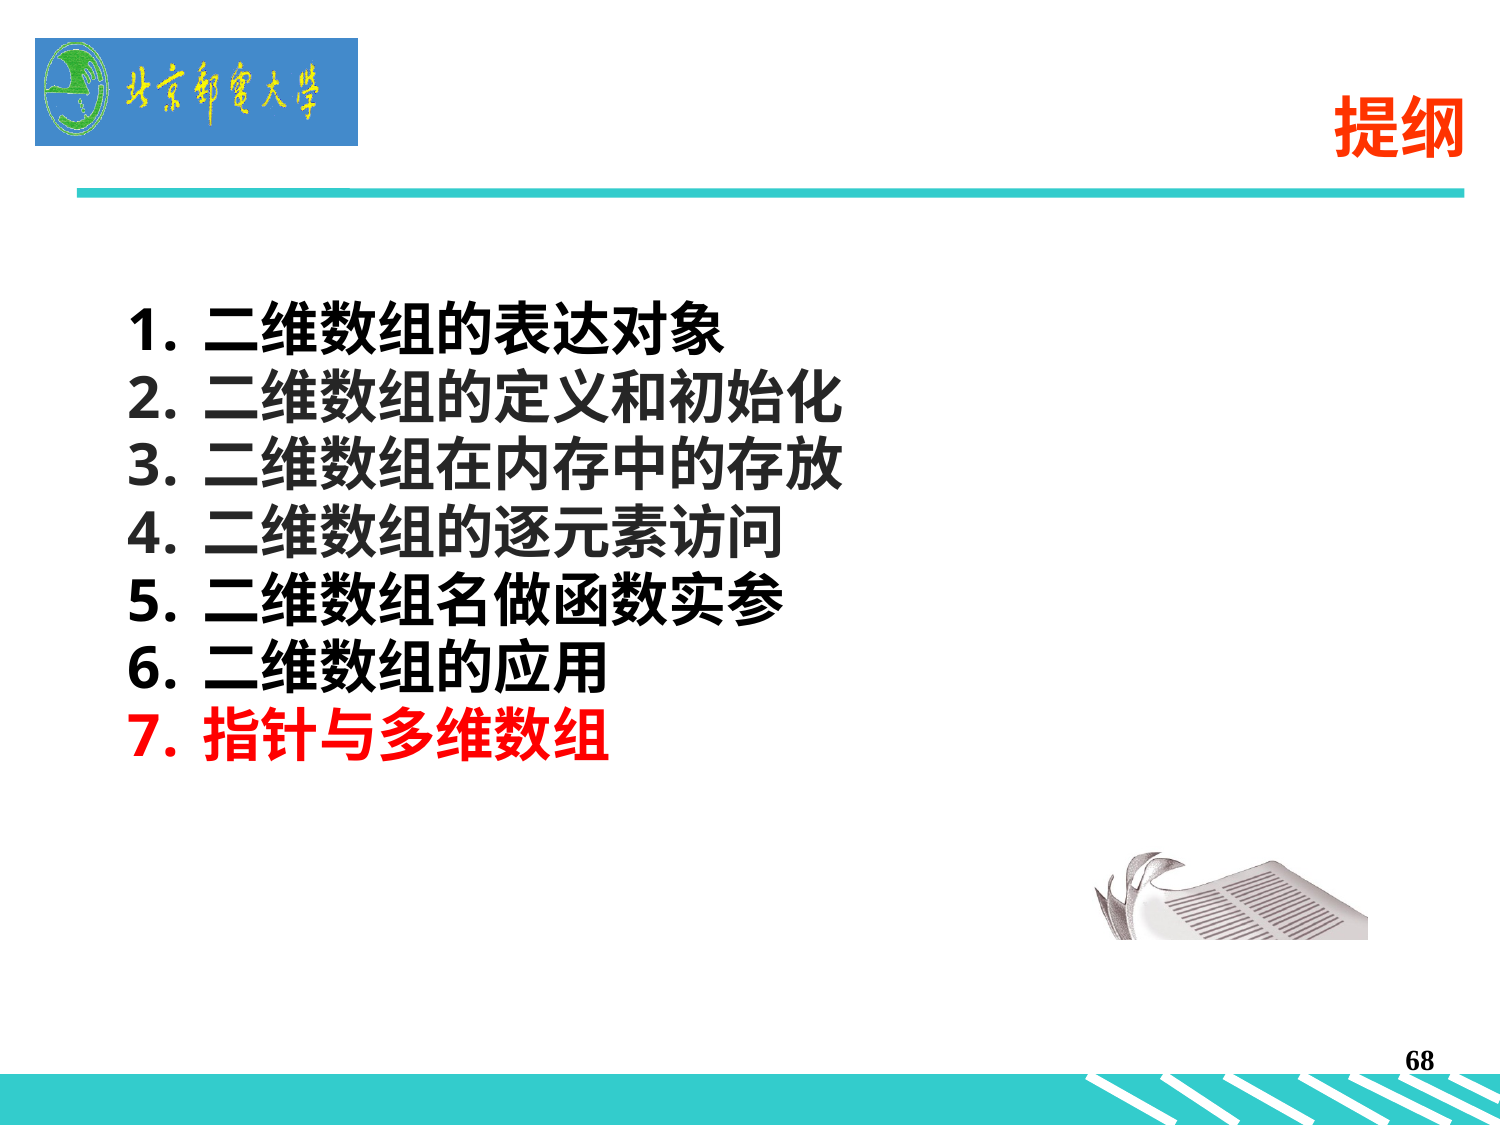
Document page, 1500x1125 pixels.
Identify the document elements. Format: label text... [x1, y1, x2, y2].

picture [1092, 845, 1368, 941]
slide_number 68 [1137, 1037, 1450, 1113]
list 二维数组的表达对象 二维数组的定义和初始化 二维数组在内存中的存放 二维数组的逐元素访问 二维数组名做函数实参 二维数组的应用 指针与多维数组 [112, 216, 1144, 973]
title 提纲 [207, 66, 1483, 185]
picture [34, 37, 358, 146]
